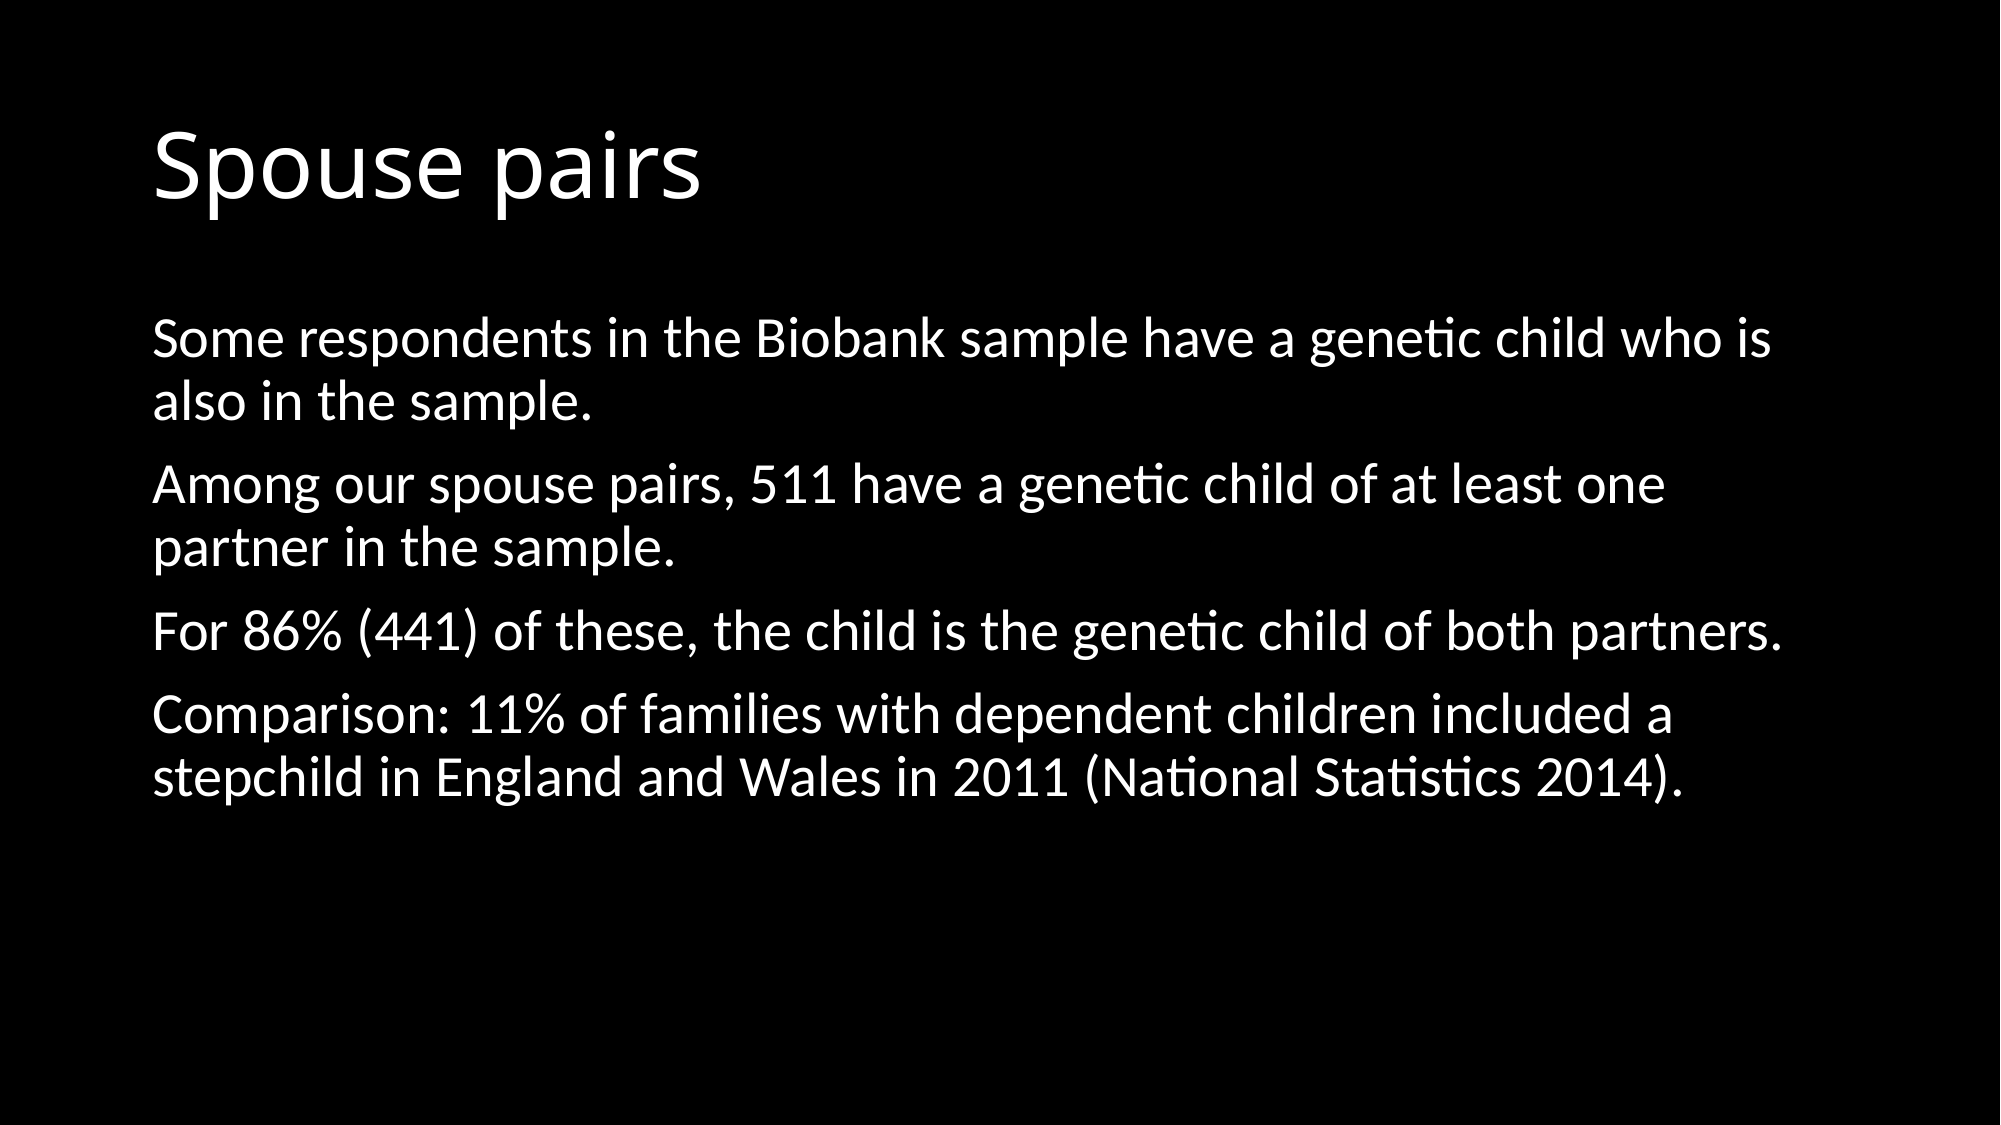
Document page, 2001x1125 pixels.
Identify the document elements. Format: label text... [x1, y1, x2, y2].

title Spouse pairs [137, 59, 1863, 278]
list Some respondents in the Biobank sample have a genetic child who is also in the sample. Among our spouse pairs, 511 have a genetic child of at least one partner in the sample. For 86% (441) of these, the child is the genetic child of both partners. Comparison: 11% of families with dependent children included a stepchild in England and Wales in 2011 (National Statistics 2014). [137, 299, 1863, 1014]
